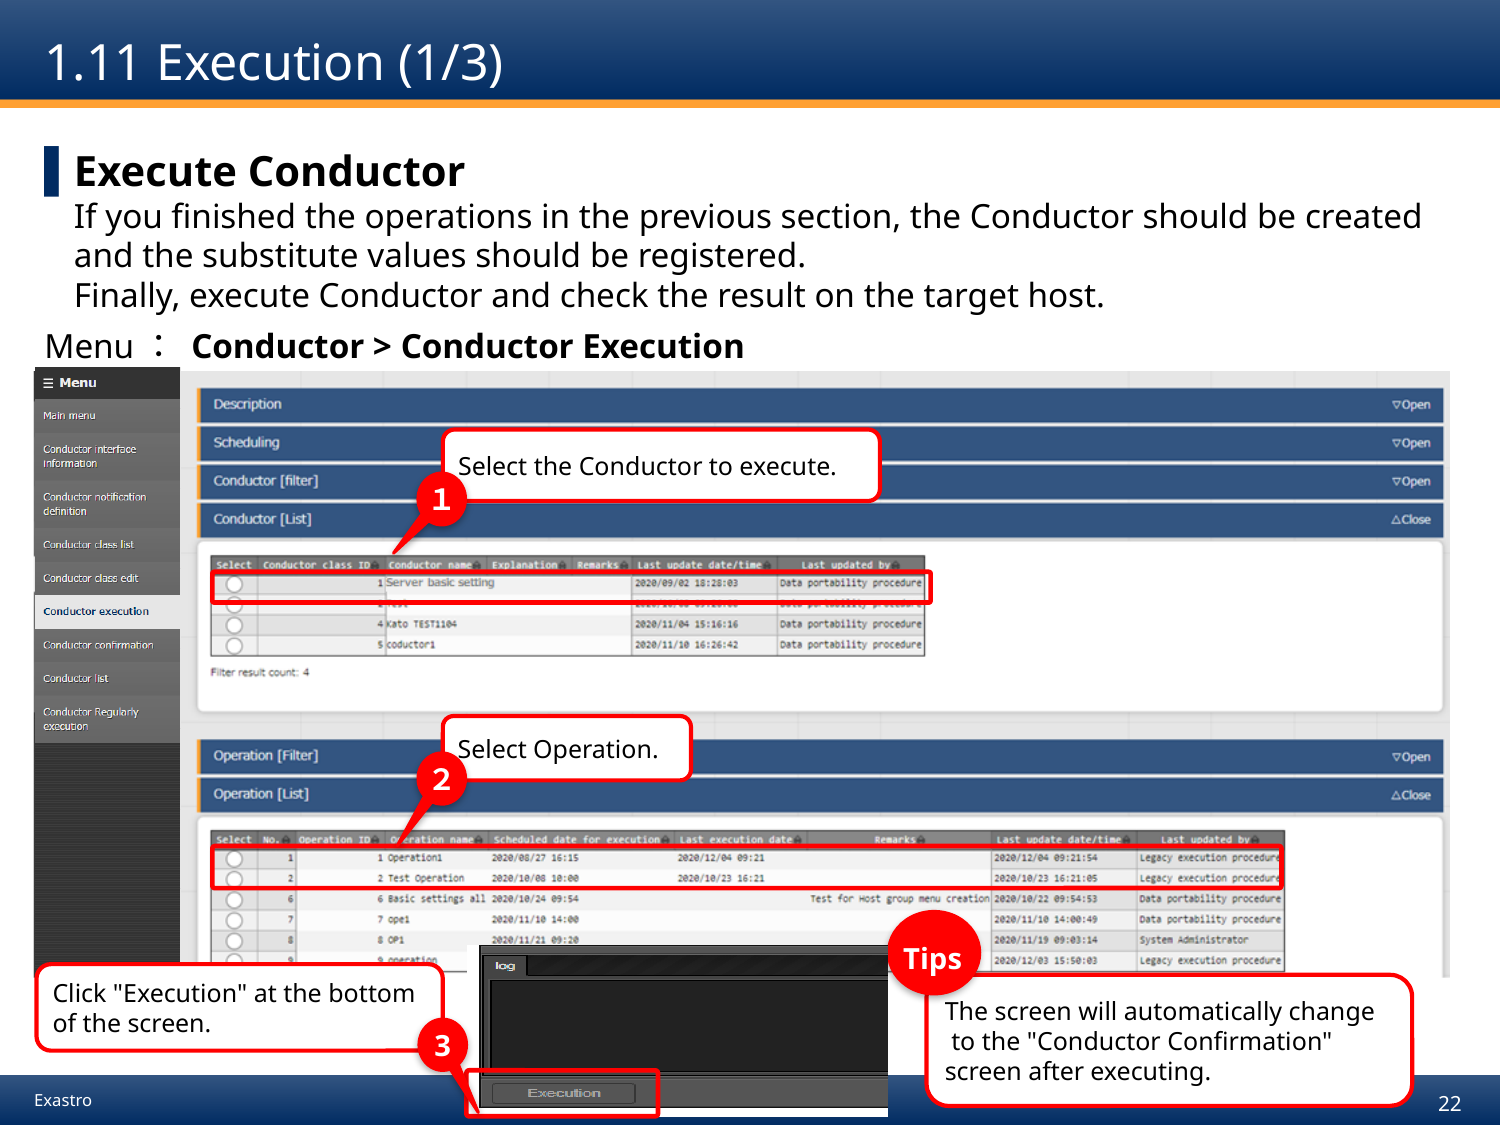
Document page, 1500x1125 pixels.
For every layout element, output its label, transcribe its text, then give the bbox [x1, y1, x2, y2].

text_box Click "Execution" at the bottom of the screen. [34, 991, 445, 1053]
list Execute Conductor If you finished the operations in the previous section, the Conductor should be created and the substitute values should be registered. Finally, execute Conductor and check the result on the target host. Menu： Conductor > Conductor Execution [29, 137, 1471, 1059]
picture [0, 0, 1500, 1125]
text_box 3 [418, 1018, 461, 1088]
title 1.11 Execution (1/3) [29, 18, 1471, 96]
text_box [887, 910, 1413, 1107]
